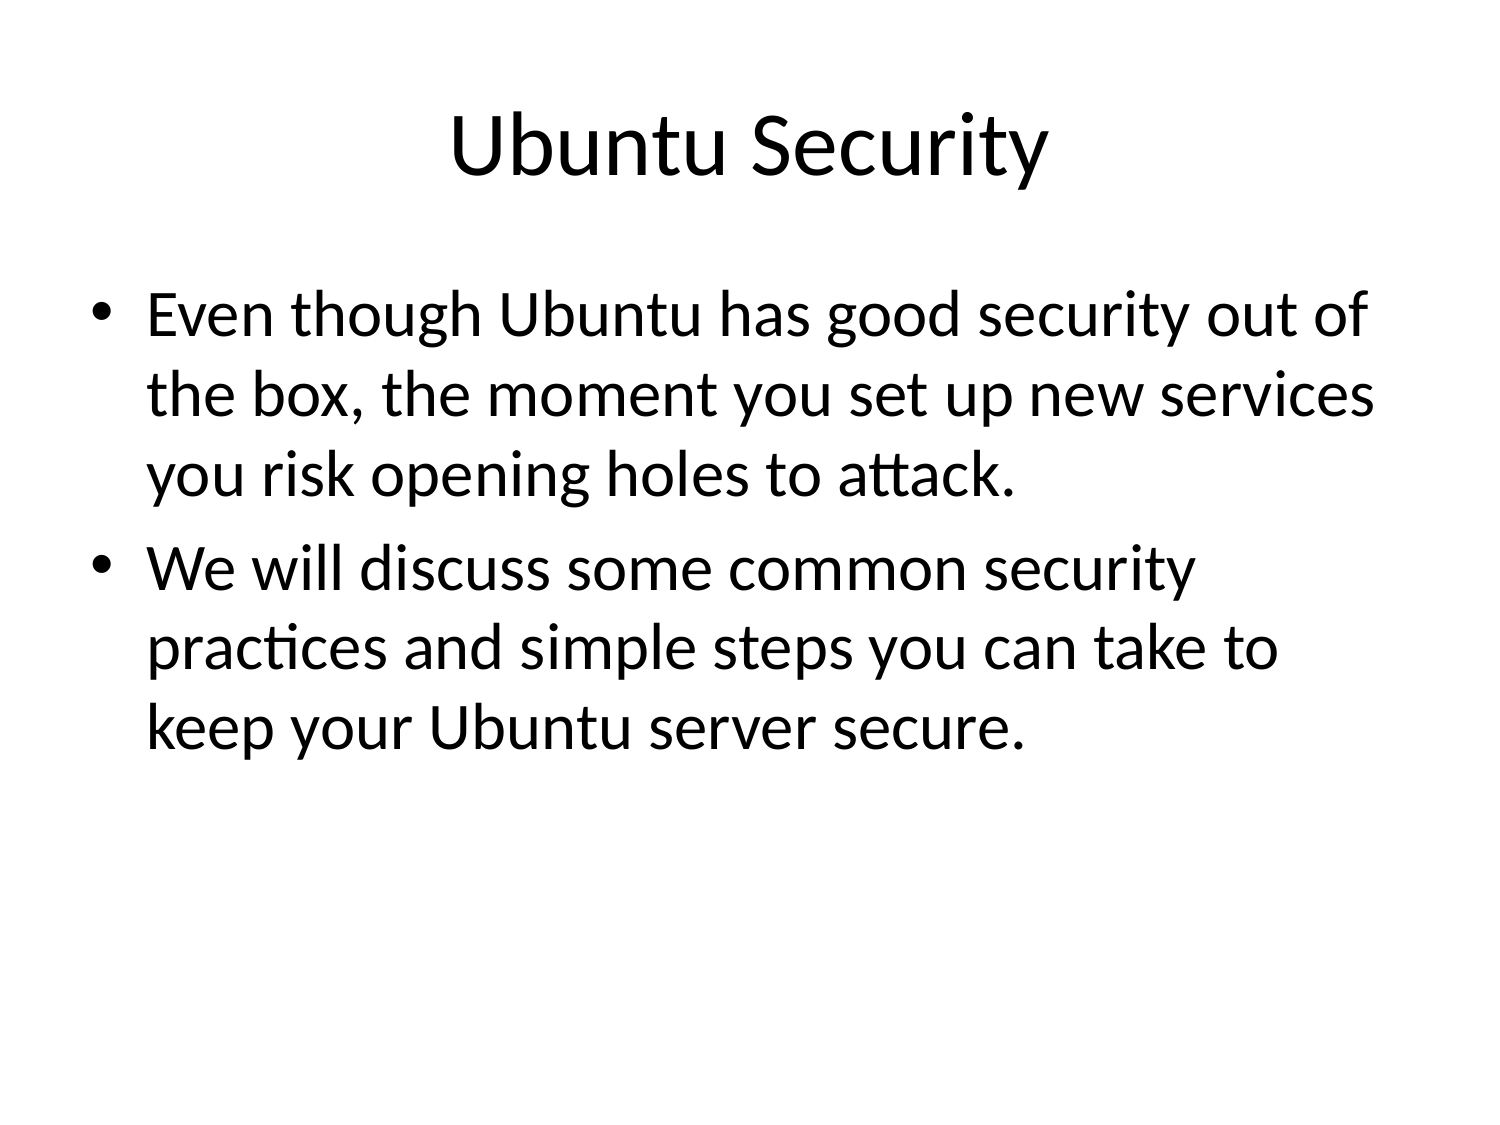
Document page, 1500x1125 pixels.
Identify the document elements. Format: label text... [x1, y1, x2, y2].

list Even though Ubuntu has good security out of the box, the moment you set up new services you risk opening holes to attack. We will discuss some common security practices and simple steps you can take to keep your Ubuntu server secure. [75, 262, 1425, 1005]
title Ubuntu Security [75, 45, 1425, 233]
